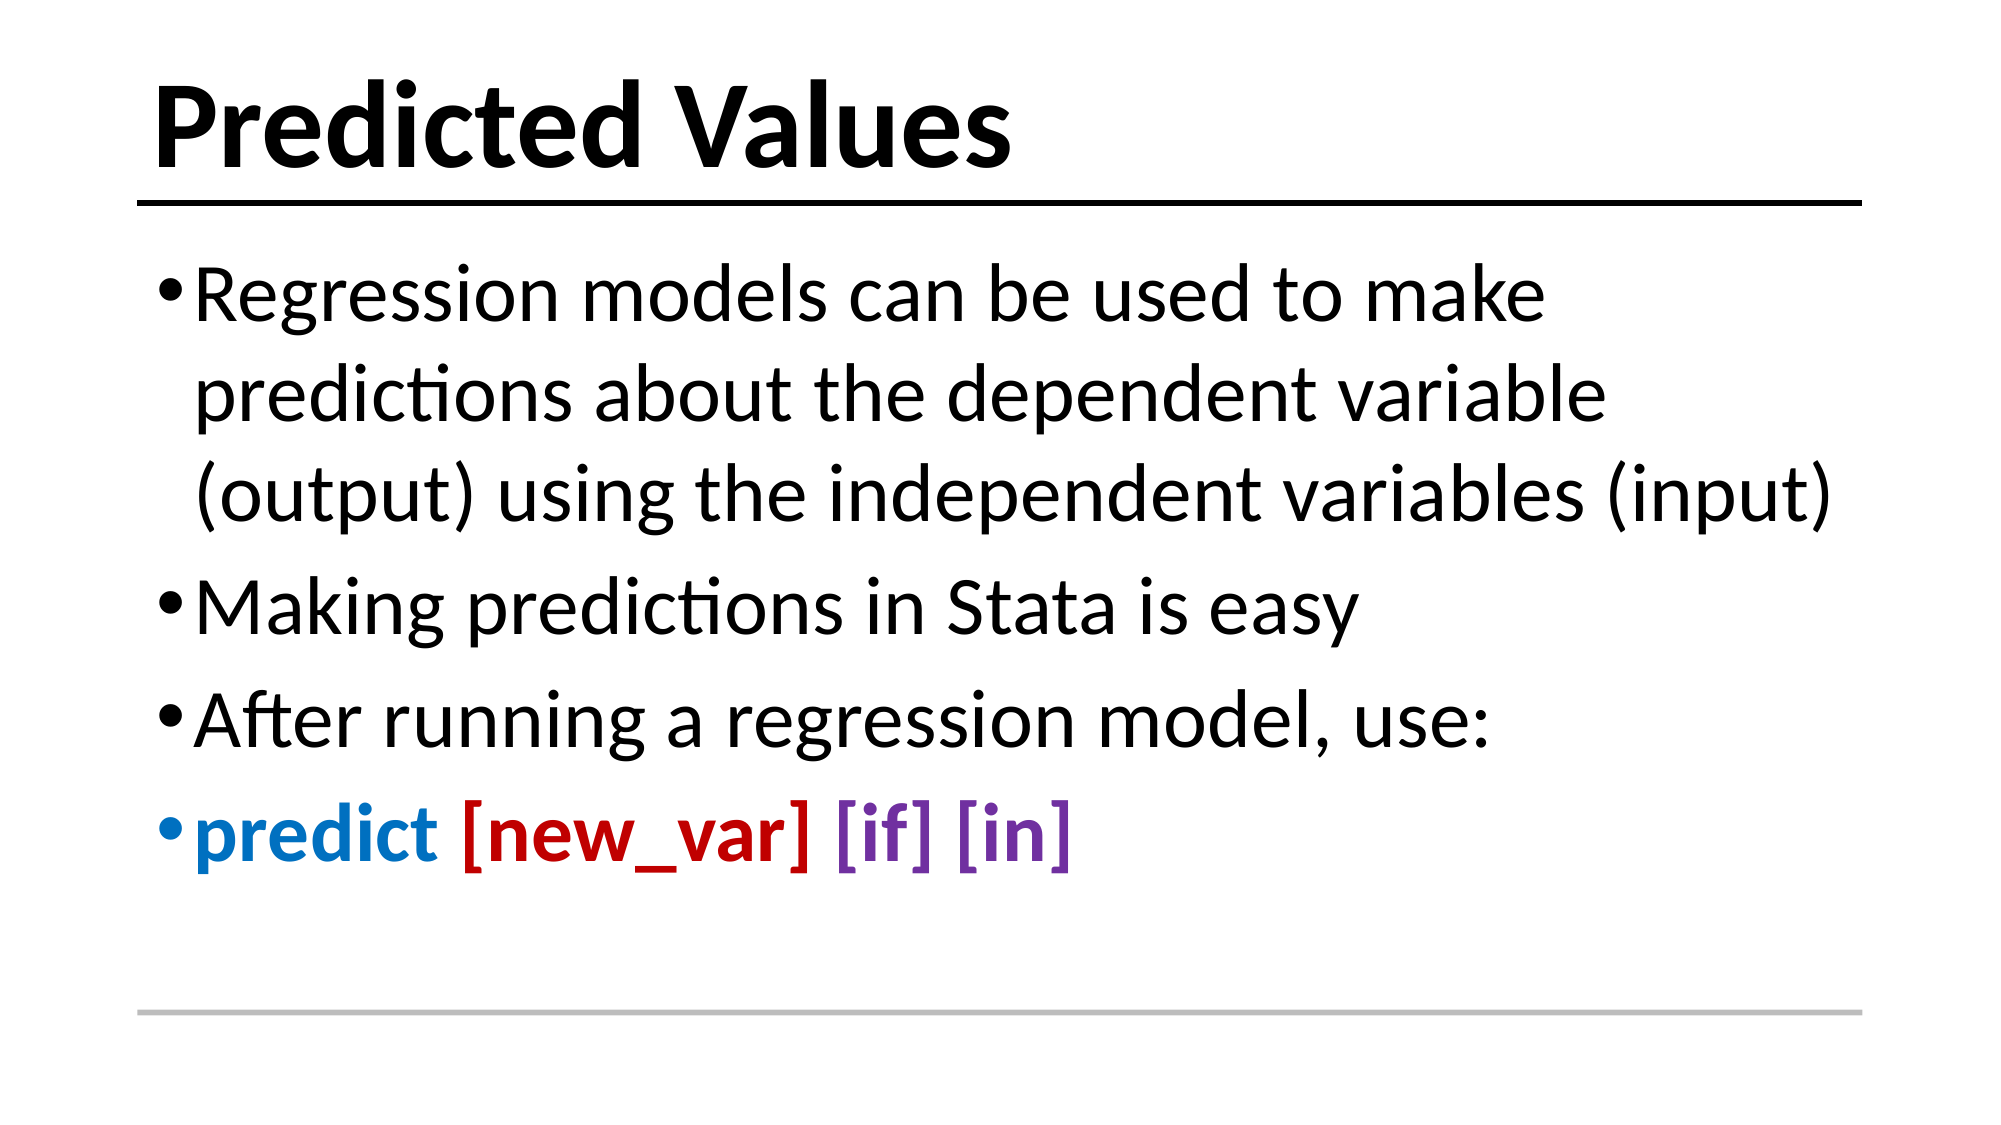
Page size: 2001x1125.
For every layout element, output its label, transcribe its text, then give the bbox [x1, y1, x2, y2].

title Predicted Values [134, 19, 1866, 234]
list Regression models can be used to make predictions about the dependent variable (output) using the independent variables (input) Making predictions in Stata is easy After running a regression model, use: predict [new_var] [if] [in] [137, 230, 1863, 998]
